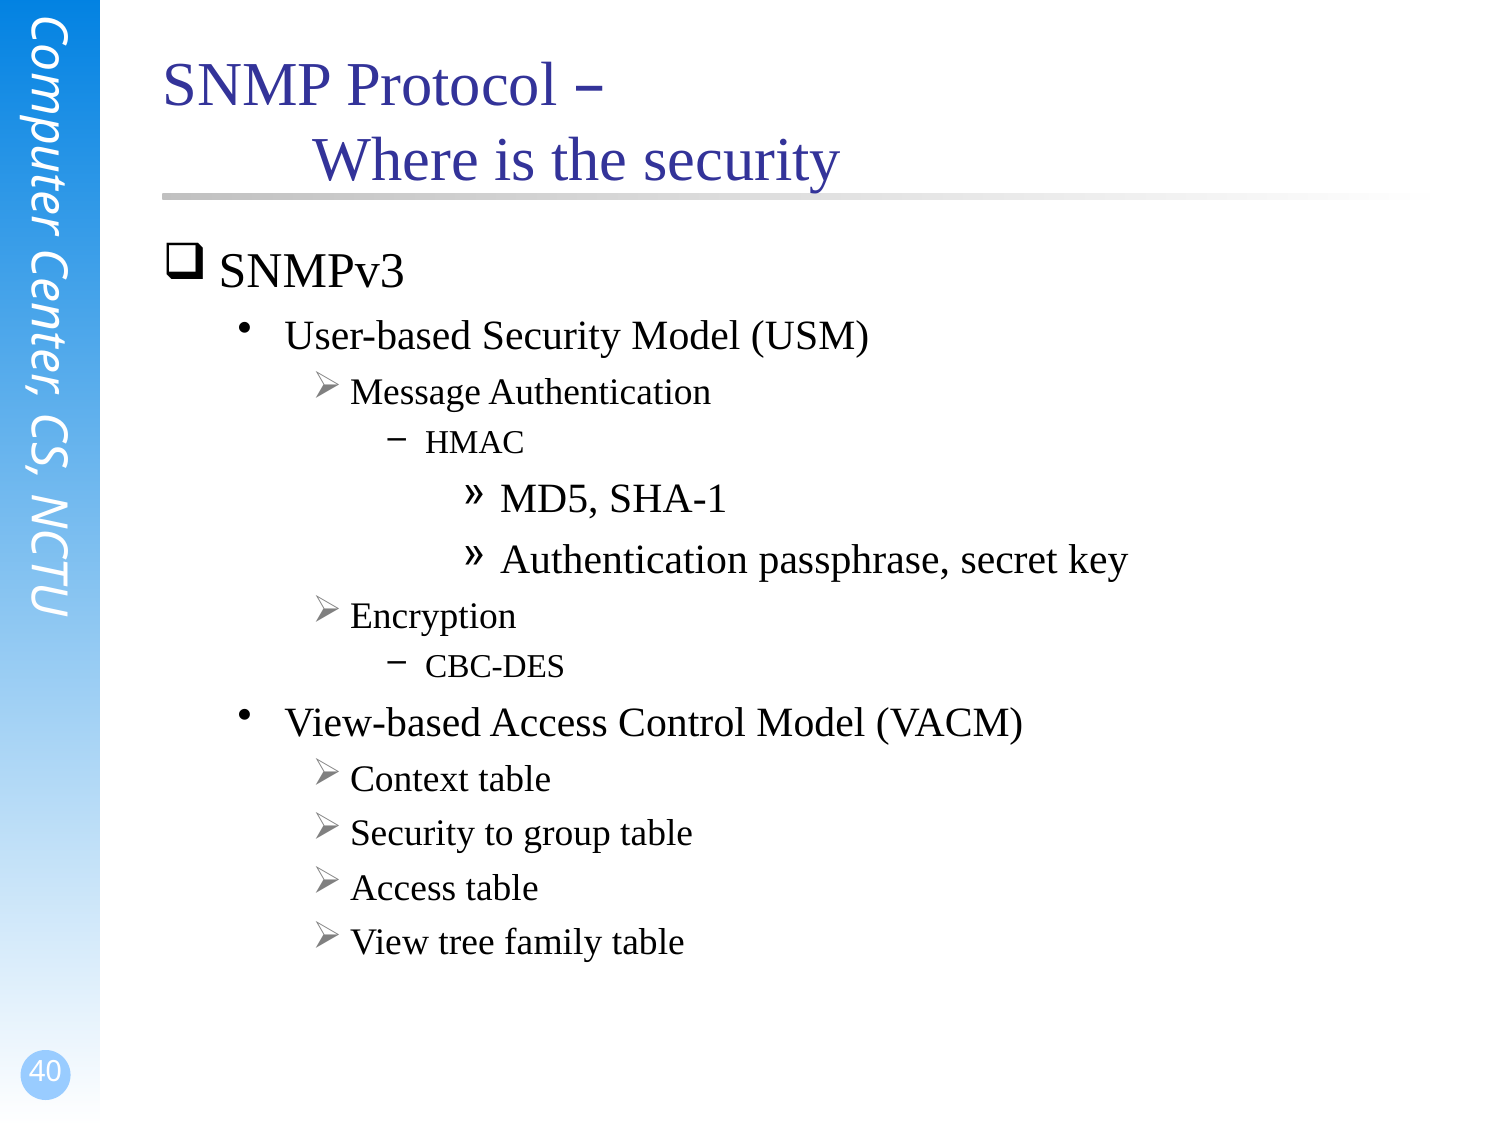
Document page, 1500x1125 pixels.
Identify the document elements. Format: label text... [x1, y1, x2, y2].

list SNMPv3 User-based Security Model (USM) Message Authentication HMAC MD5, SHA-1 Authentication passphrase, secret key Encryption CBC-DES View-based Access Control Model (VACM) Context table Security to group table Access table View tree family table [162, 237, 1438, 1000]
title SNMP Protocol – Where is the security [162, 42, 1438, 231]
